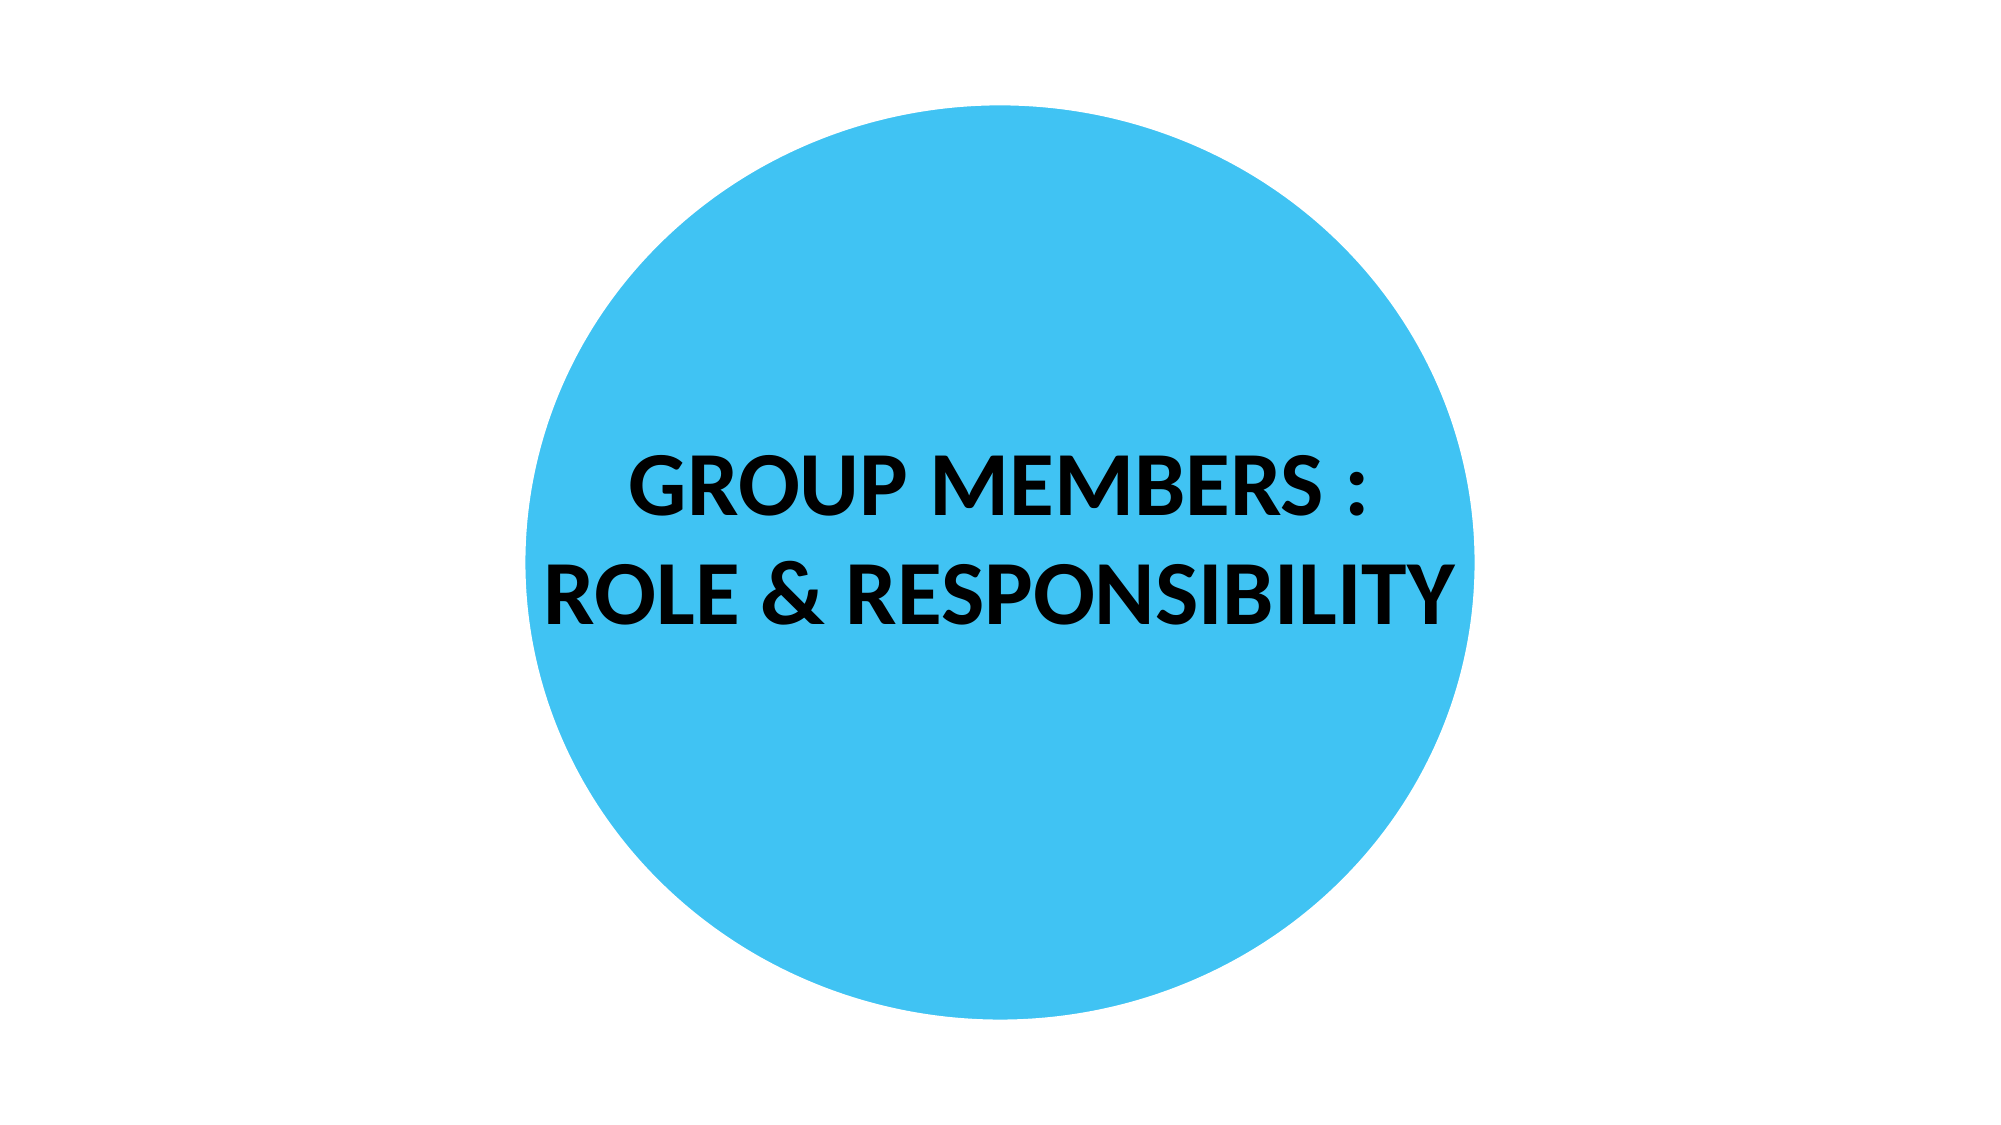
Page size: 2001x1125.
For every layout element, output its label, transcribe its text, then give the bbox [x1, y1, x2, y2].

text_box [538, 93, 1462, 416]
text_box GROUP MEMBERS : ROLE & RESPONSIBILITY [344, 416, 1656, 651]
text_box [522, 651, 1478, 1032]
